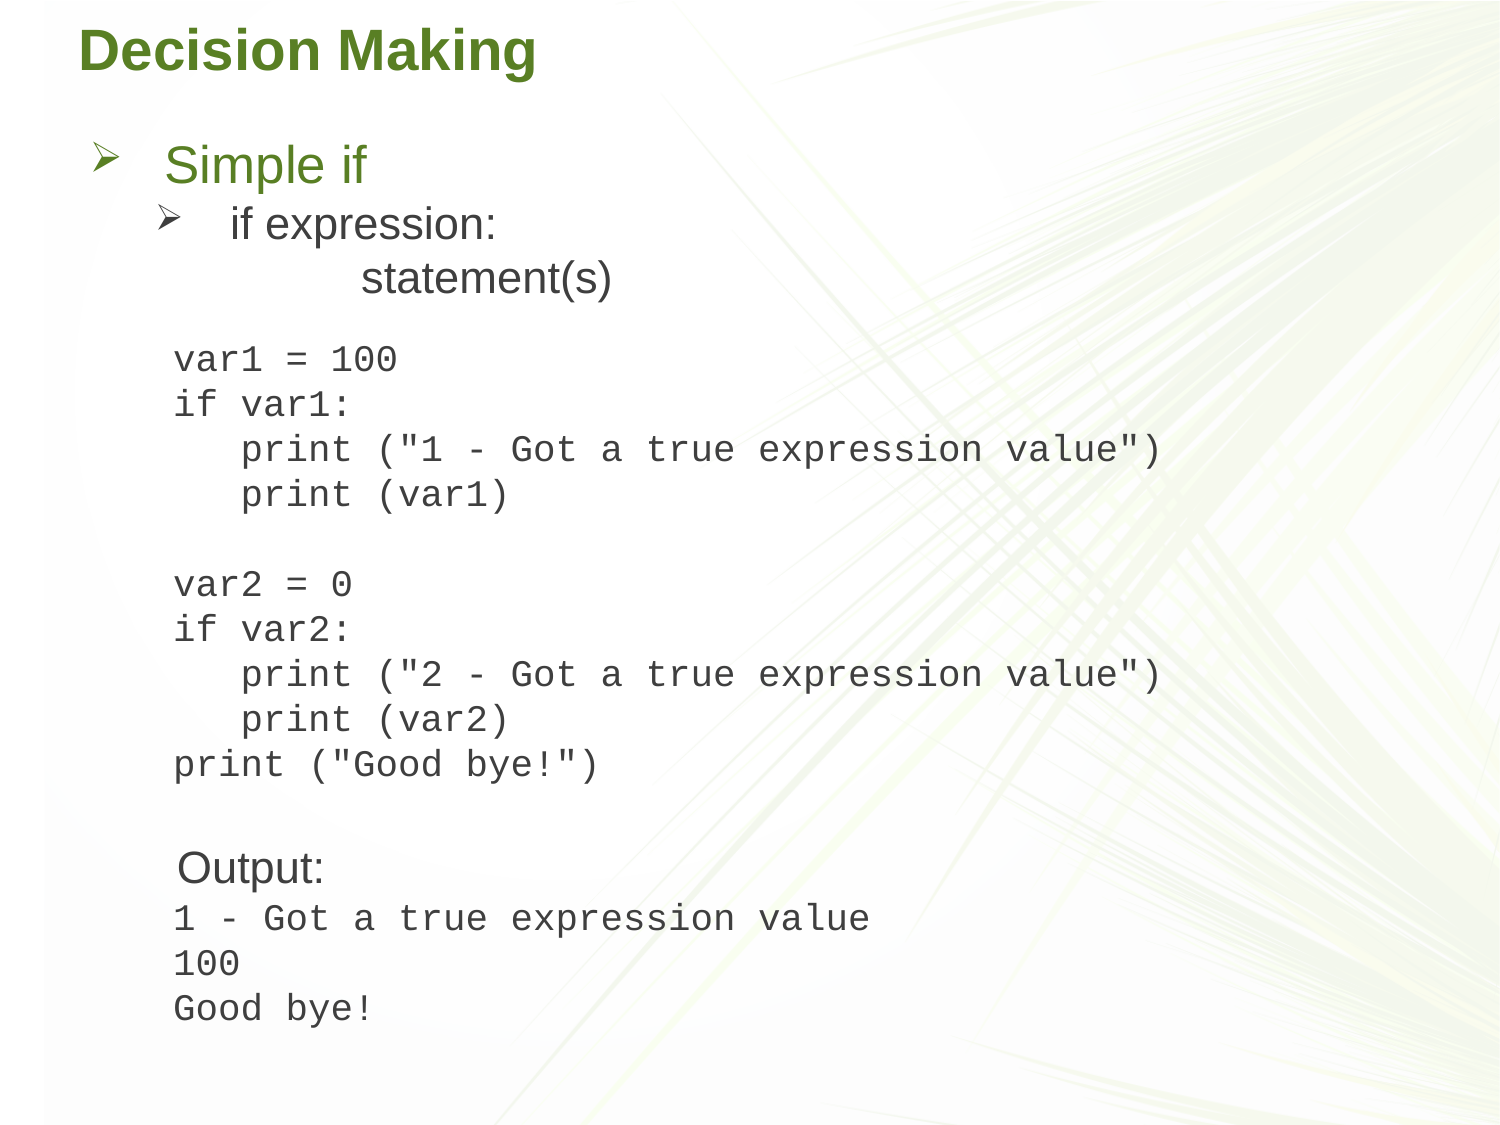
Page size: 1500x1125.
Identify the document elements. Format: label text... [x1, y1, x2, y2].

title Decision Making [63, 15, 1415, 92]
subtitle Simple if if expression: statement(s) var1 = 100 if var1: print ("1 - Got a true expression value") print (var1) var2 = 0 if var2: print ("2 - Got a true expression value") print (var2) print ("Good bye!") Output: 1 - Got a true expression value 100 Good bye! [74, 122, 1425, 1110]
text_box [540, 215, 560, 311]
text_box [560, 215, 588, 311]
